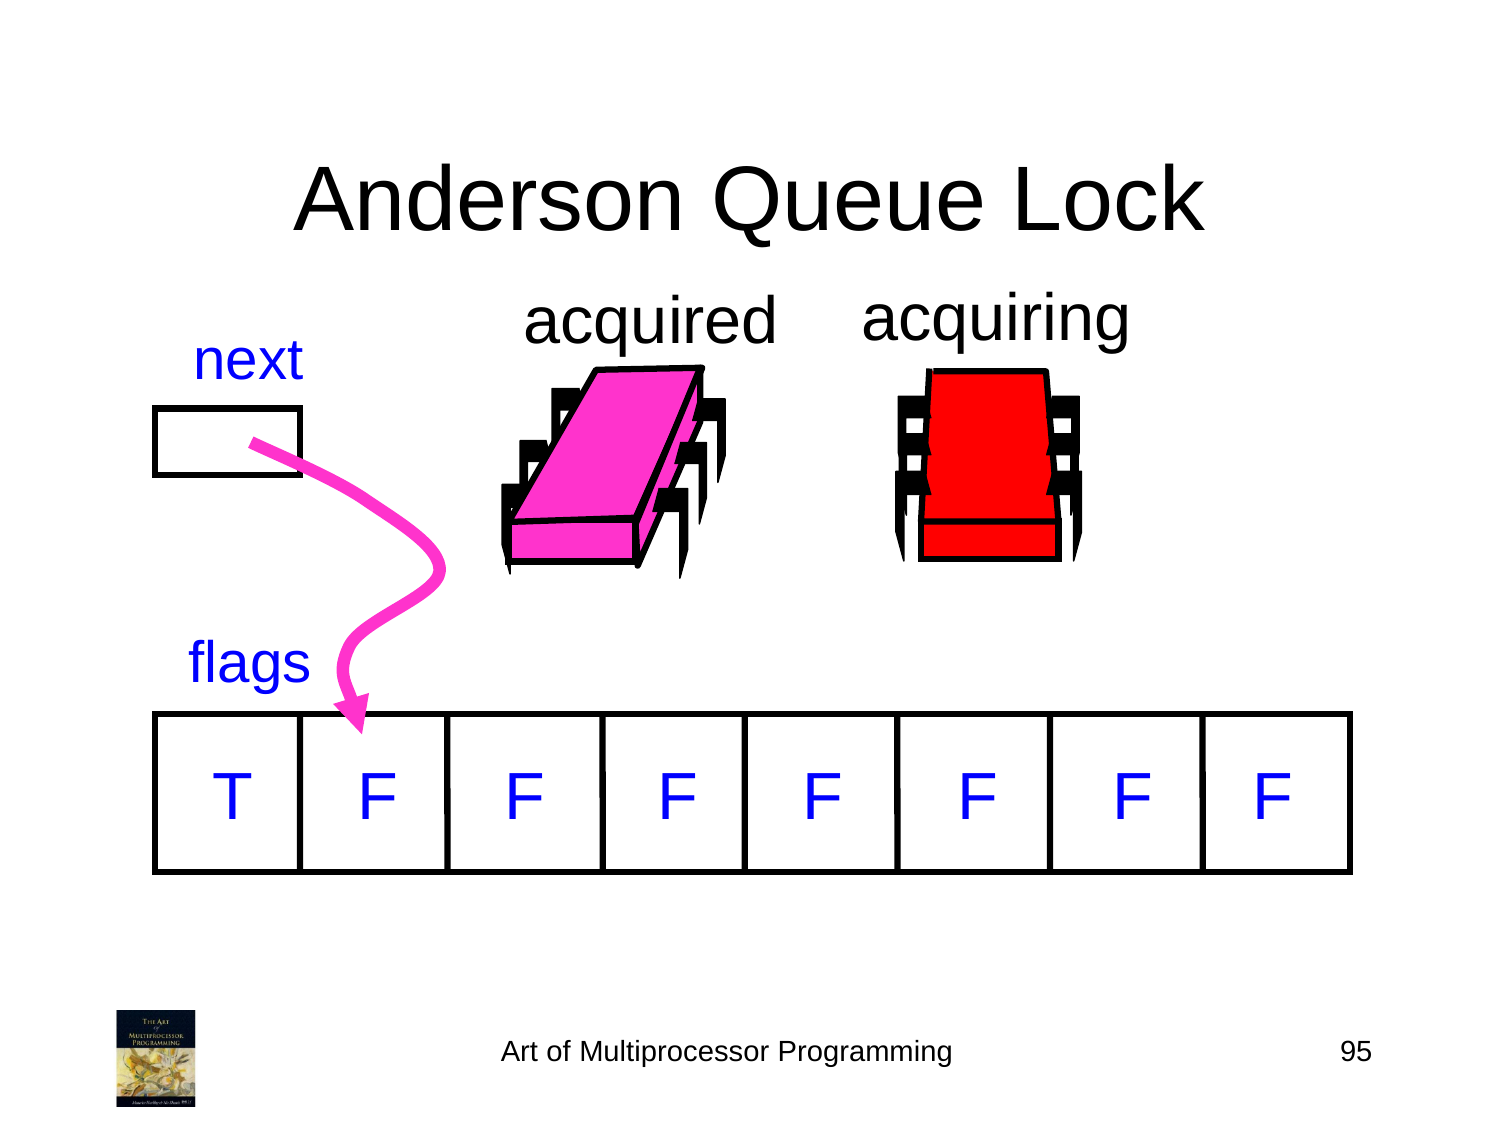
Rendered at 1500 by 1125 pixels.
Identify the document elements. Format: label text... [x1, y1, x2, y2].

footer Art of Multiprocessor Programming [433, 1024, 1022, 1101]
title Anderson Queue Lock [112, 99, 1388, 288]
text_box F [489, 745, 561, 841]
text_box [155, 408, 300, 475]
text_box [603, 713, 744, 872]
text_box [301, 713, 447, 872]
text_box [155, 713, 300, 872]
text_box [1203, 713, 1350, 872]
text_box [898, 713, 1050, 872]
text_box F [1237, 745, 1309, 841]
text_box flags [173, 617, 327, 702]
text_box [501, 269, 799, 579]
text_box F [342, 745, 413, 841]
text_box T [197, 745, 268, 841]
text_box [745, 713, 897, 872]
text_box F [942, 745, 1014, 841]
text_box [250, 442, 440, 735]
text_box [1051, 713, 1202, 872]
slide_number 95 [1074, 1024, 1388, 1101]
picture [107, 1010, 204, 1107]
text_box F [1097, 745, 1169, 841]
text_box [448, 713, 602, 872]
text_box next [178, 313, 319, 399]
text_box F [642, 745, 713, 841]
text_box F [787, 745, 858, 841]
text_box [842, 266, 1151, 562]
